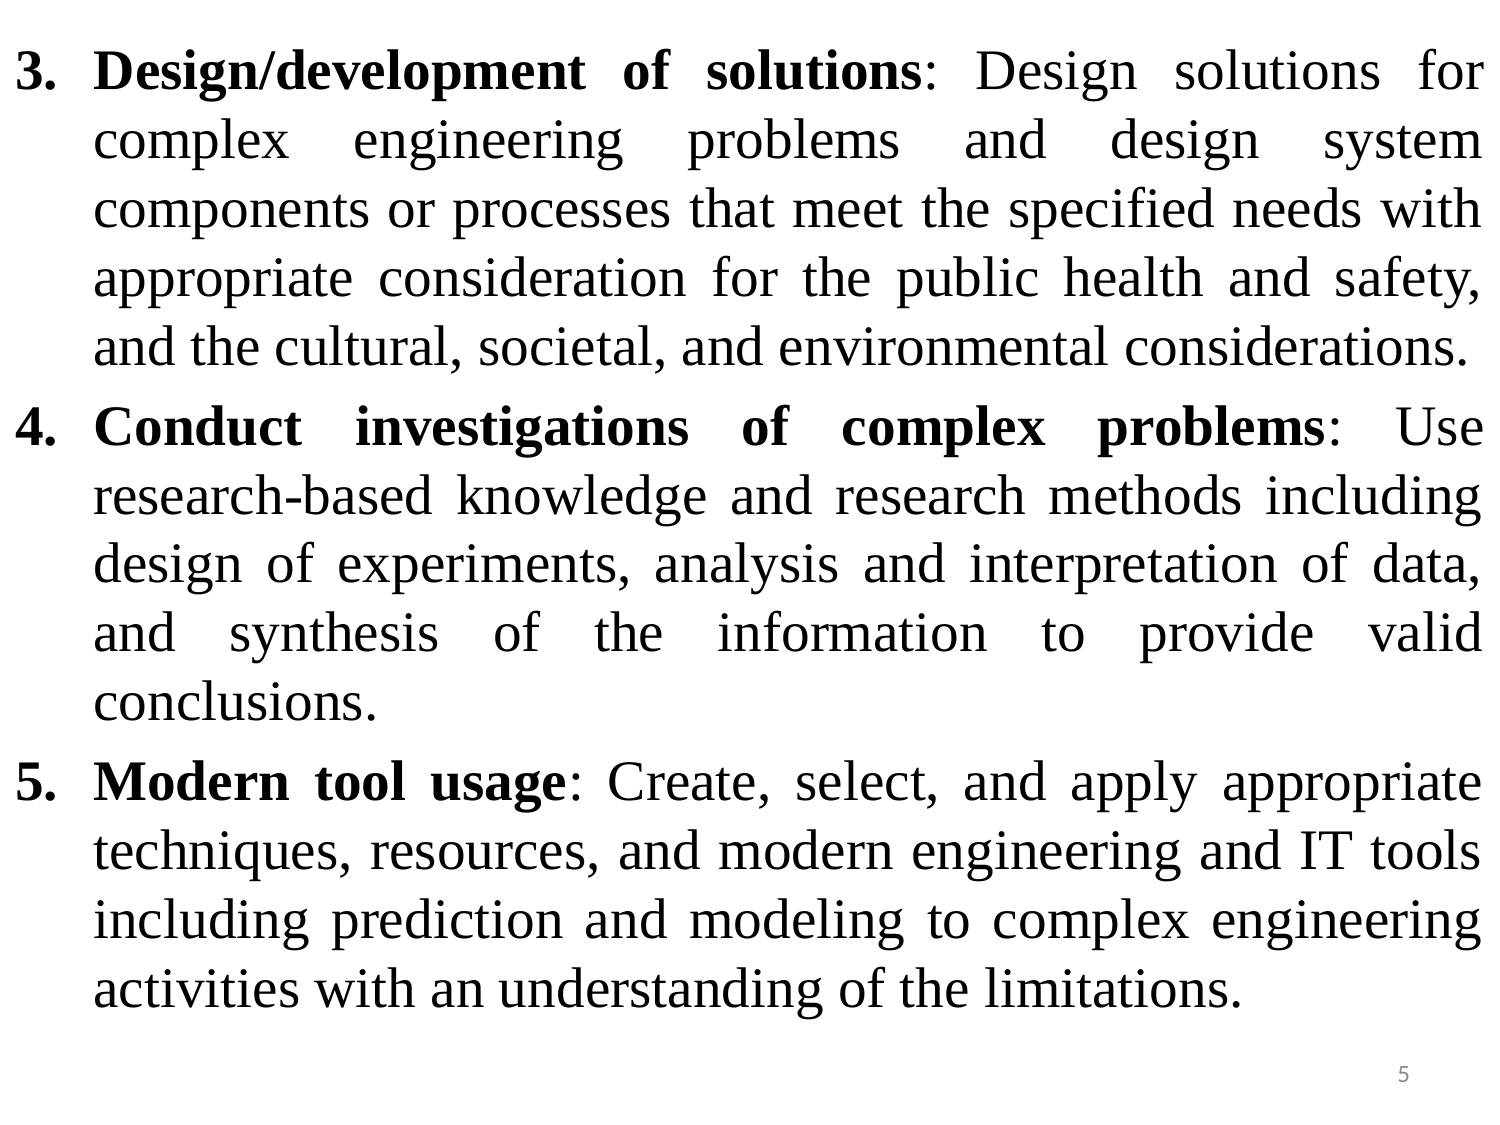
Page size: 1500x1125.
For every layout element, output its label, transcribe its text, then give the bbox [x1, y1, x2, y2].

list 3. Design/development of solutions: Design solutions for complex engineering problems and design system components or processes that meet the specified needs with appropriate consideration for the public health and safety, and the cultural, societal, and environmental considerations. Conduct investigations of complex problems: Use research-based knowledge and research methods including design of experiments, analysis and interpretation of data, and synthesis of the information to provide valid conclusions. Modern tool usage: Create, select, and apply appropriate techniques, resources, and modern engineering and IT tools including prediction and modeling to complex engineering activities with an understanding of the limitations. [0, 24, 1500, 1125]
slide_number 5 [1074, 1042, 1425, 1103]
